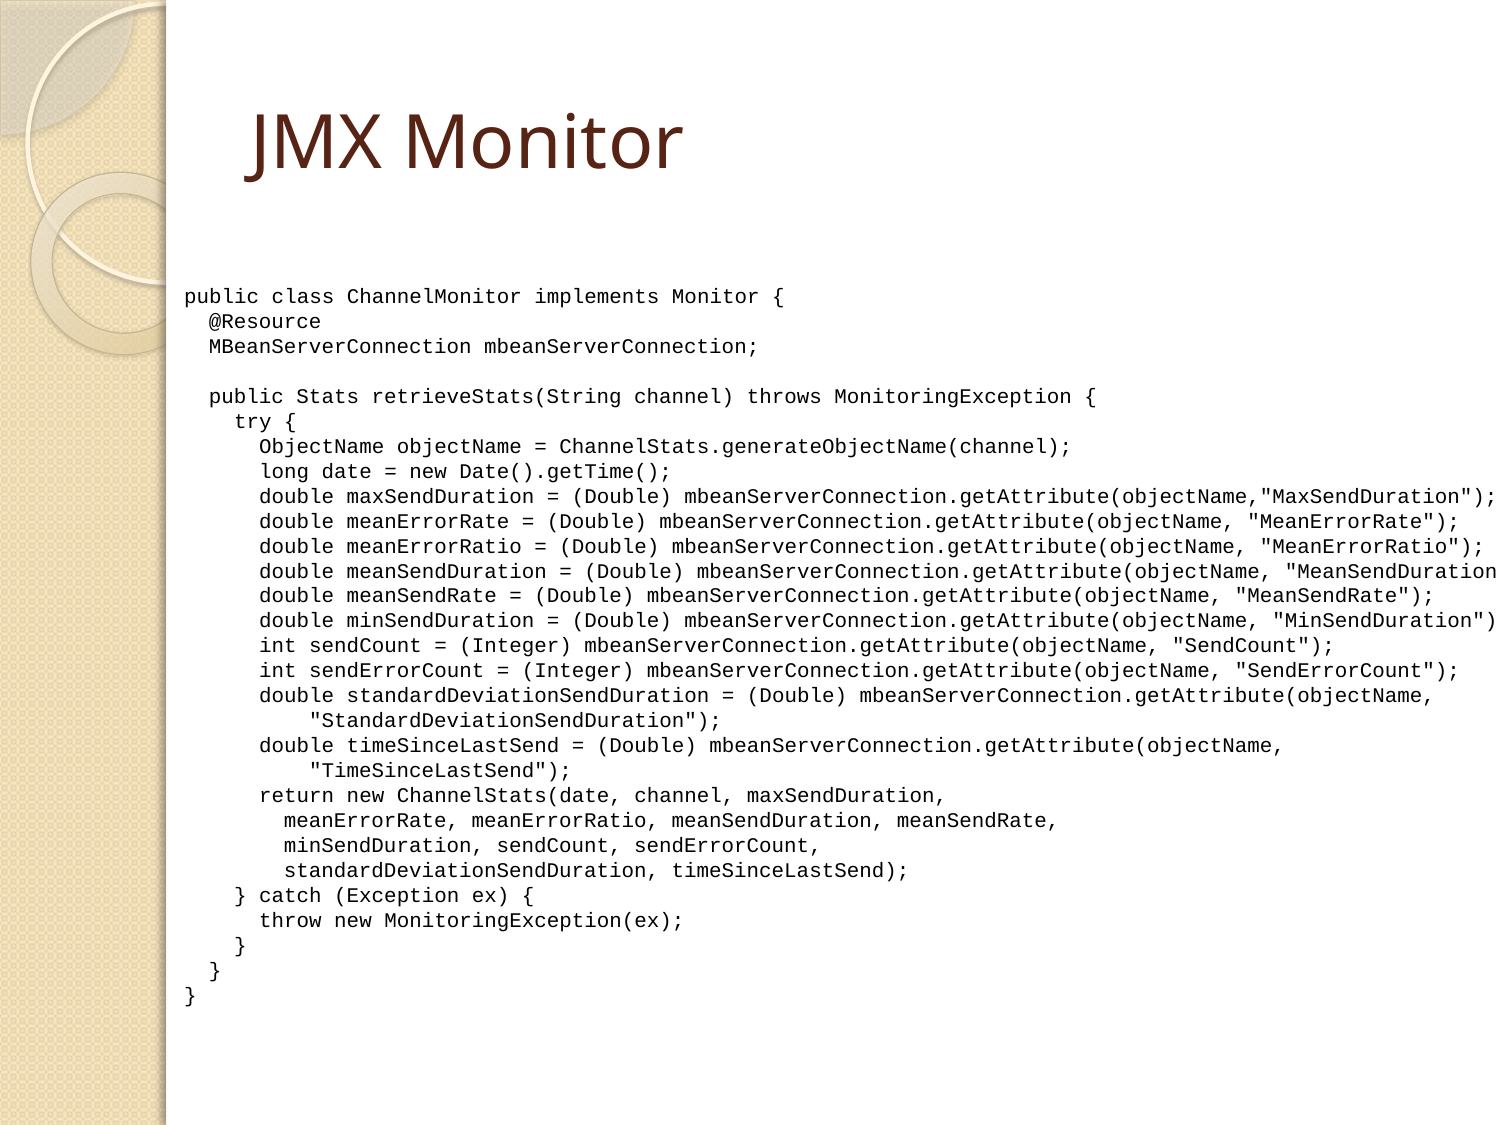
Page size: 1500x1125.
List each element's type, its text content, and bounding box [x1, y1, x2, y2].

text_box public class ChannelMonitor implements Monitor { @Resource MBeanServerConnection mbeanServerConnection; public Stats retrieveStats(String channel) throws MonitoringException { try { ObjectName objectName = ChannelStats.generateObjectName(channel); long date = new Date().getTime(); double maxSendDuration = (Double) mbeanServerConnection.getAttribute(objectName,"MaxSendDuration"); double meanErrorRate = (Double) mbeanServerConnection.getAttribute(objectName, "MeanErrorRate"); double meanErrorRatio = (Double) mbeanServerConnection.getAttribute(objectName, "MeanErrorRatio"); double meanSendDuration = (Double) mbeanServerConnection.getAttribute(objectName, "MeanSendDuration"); double meanSendRate = (Double) mbeanServerConnection.getAttribute(objectName, "MeanSendRate"); double minSendDuration = (Double) mbeanServerConnection.getAttribute(objectName, "MinSendDuration"); int sendCount = (Integer) mbeanServerConnection.getAttribute(objectName, "SendCount"); int sendErrorCount = (Integer) mbeanServerConnection.getAttribute(objectName, "SendErrorCount"); double standardDeviationSendDuration = (Double) mbeanServerConnection.getAttribute(objectName, "StandardDeviationSendDuration"); double timeSinceLastSend = (Double) mbeanServerConnection.getAttribute(objectName, "TimeSinceLastSend"); return new ChannelStats(date, channel, maxSendDuration, meanErrorRate, meanErrorRatio, meanSendDuration, meanSendRate, minSendDuration, sendCount, sendErrorCount, standardDeviationSendDuration, timeSinceLastSend); } catch (Exception ex) { throw new MonitoringException(ex); } } } [169, 275, 1500, 1015]
title JMX Monitor [235, 45, 1466, 233]
